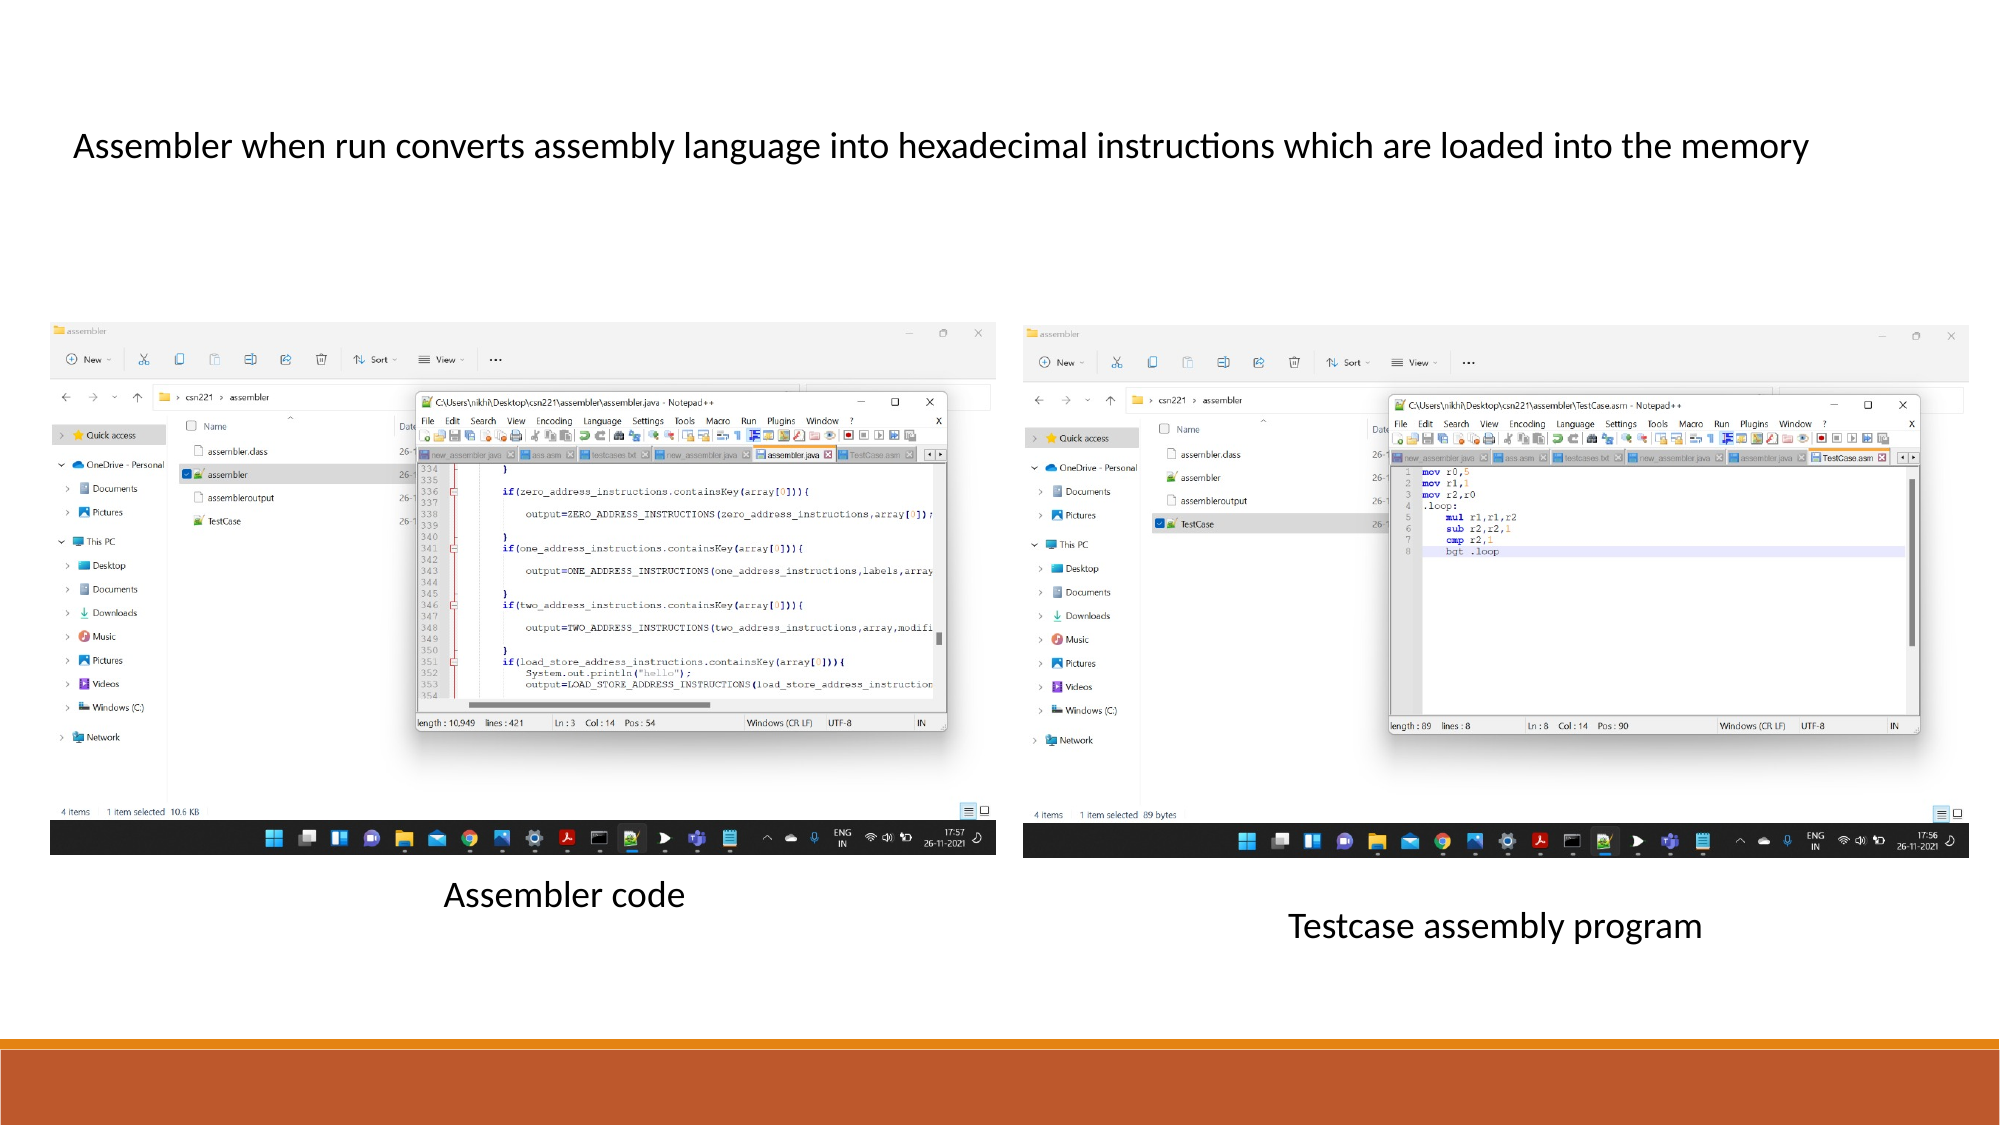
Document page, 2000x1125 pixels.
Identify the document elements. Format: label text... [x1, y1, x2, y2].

picture [50, 322, 997, 856]
text_box Assembler when run converts assembly language into hexadecimal instructions which are loaded into the memory [58, 113, 1827, 174]
text_box Testcase assembly program [1273, 893, 1719, 953]
picture [1022, 325, 1969, 859]
text_box Assembler code [428, 864, 701, 923]
